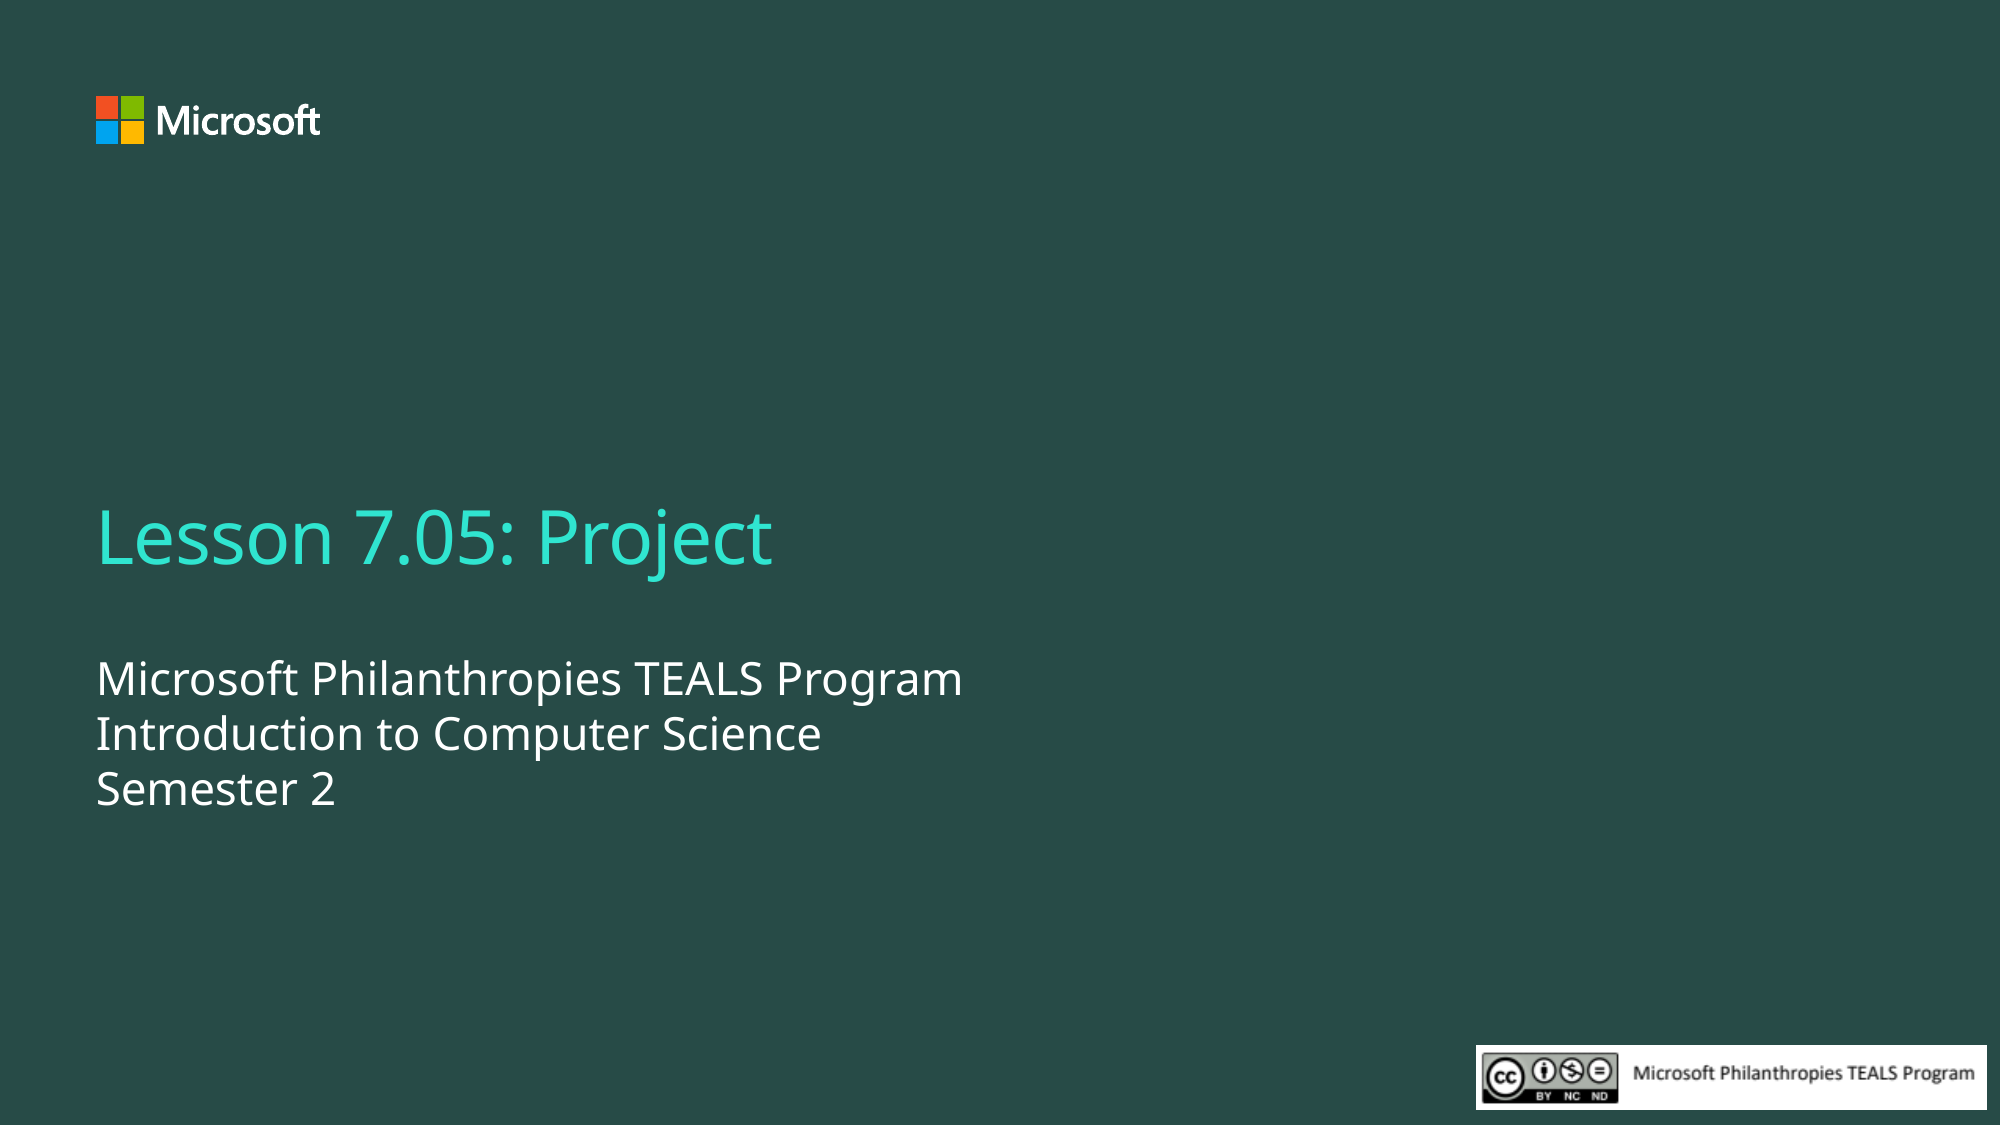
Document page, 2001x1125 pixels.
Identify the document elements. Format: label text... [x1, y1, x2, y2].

picture [1476, 1045, 1987, 1110]
list Microsoft Philanthropies TEALS Program Introduction to Computer Science Semester 2 [95, 650, 1596, 1125]
title Lesson 7.05: Project [95, 488, 1596, 580]
